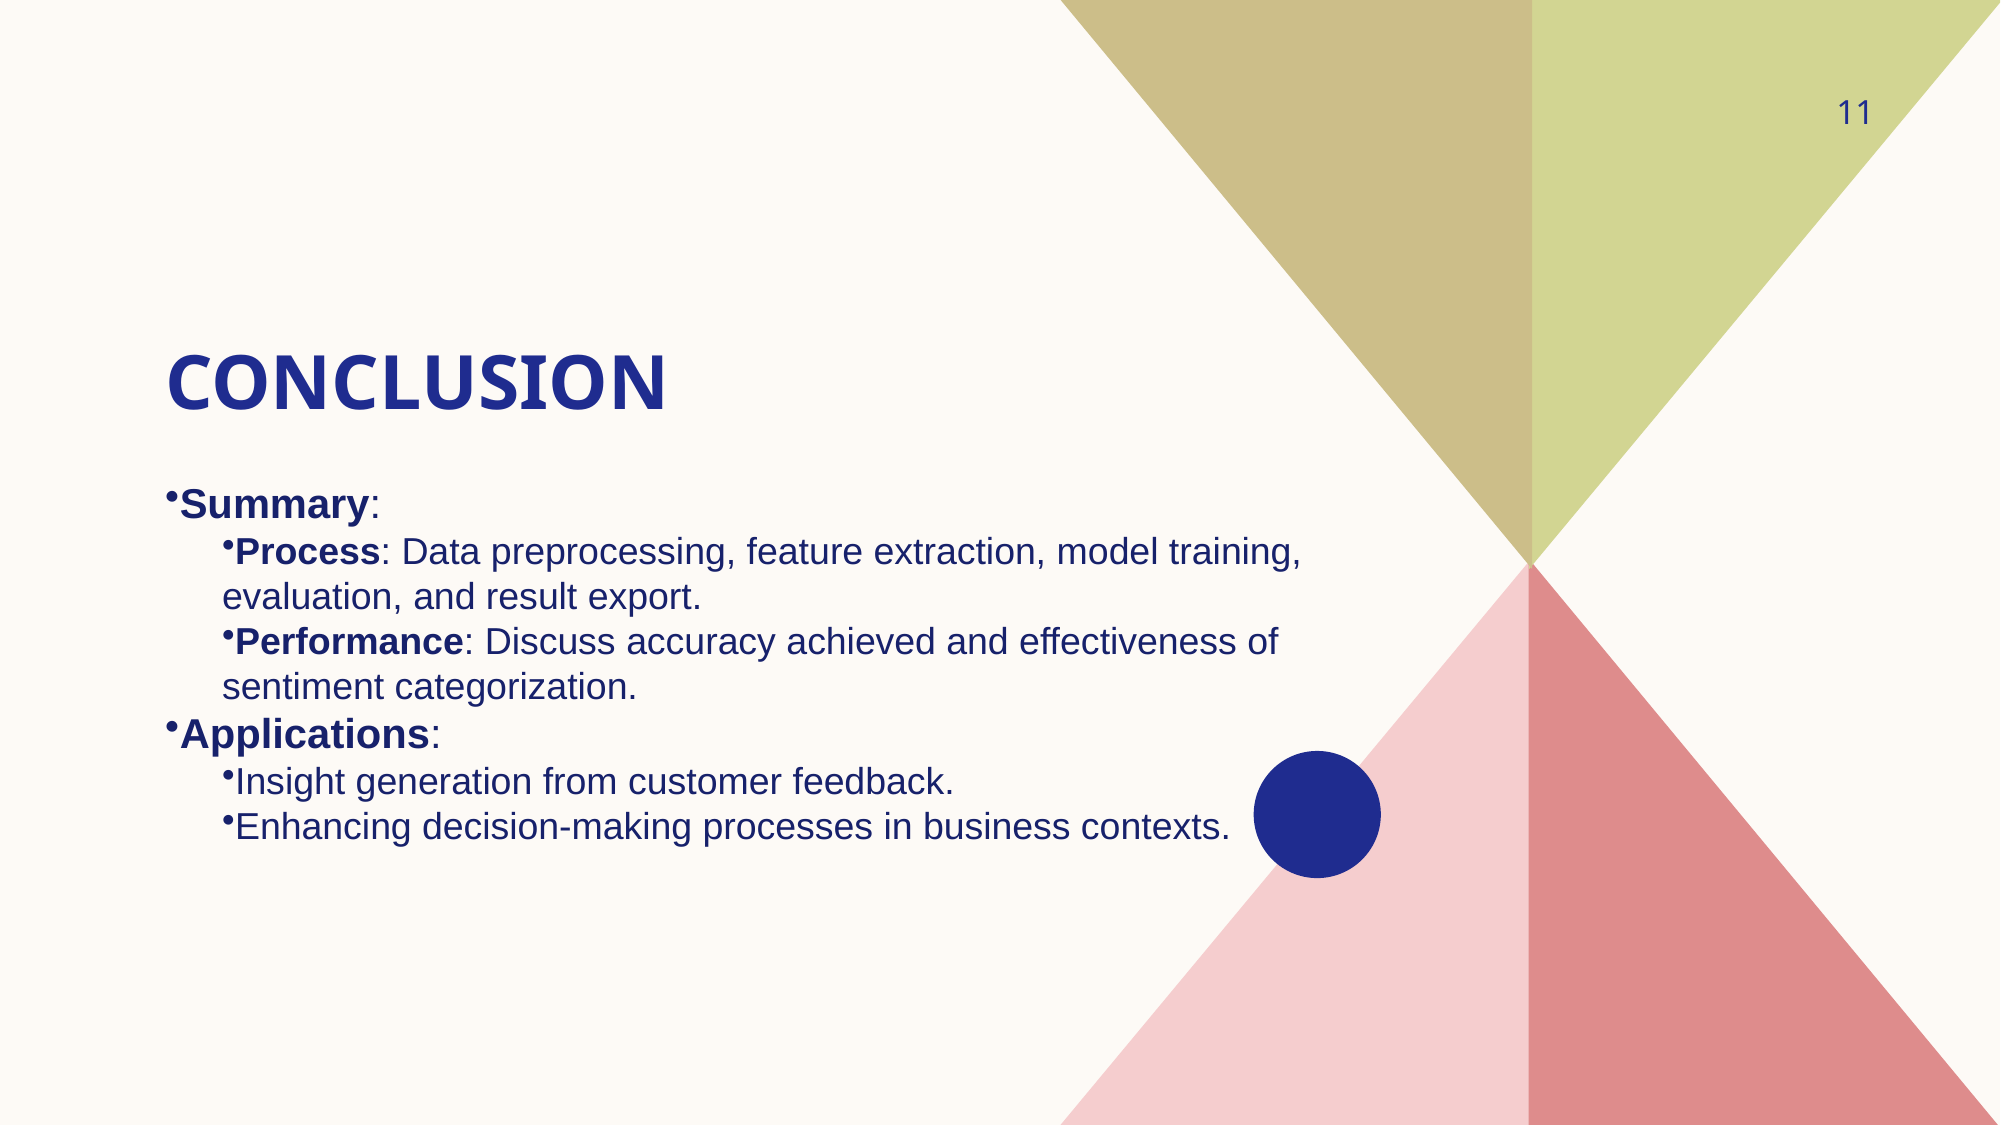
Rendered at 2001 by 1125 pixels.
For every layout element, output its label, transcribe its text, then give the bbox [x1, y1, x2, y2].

title conclusion [150, 173, 1230, 358]
list Summary: Process: Data preprocessing, feature extraction, model training, evaluation, and result export. Performance: Discuss accuracy achieved and effectiveness of sentiment categorization. Applications: Insight generation from customer feedback. Enhancing decision-making processes in business contexts. [150, 358, 1420, 1011]
slide_number 11 [1699, 75, 1875, 153]
